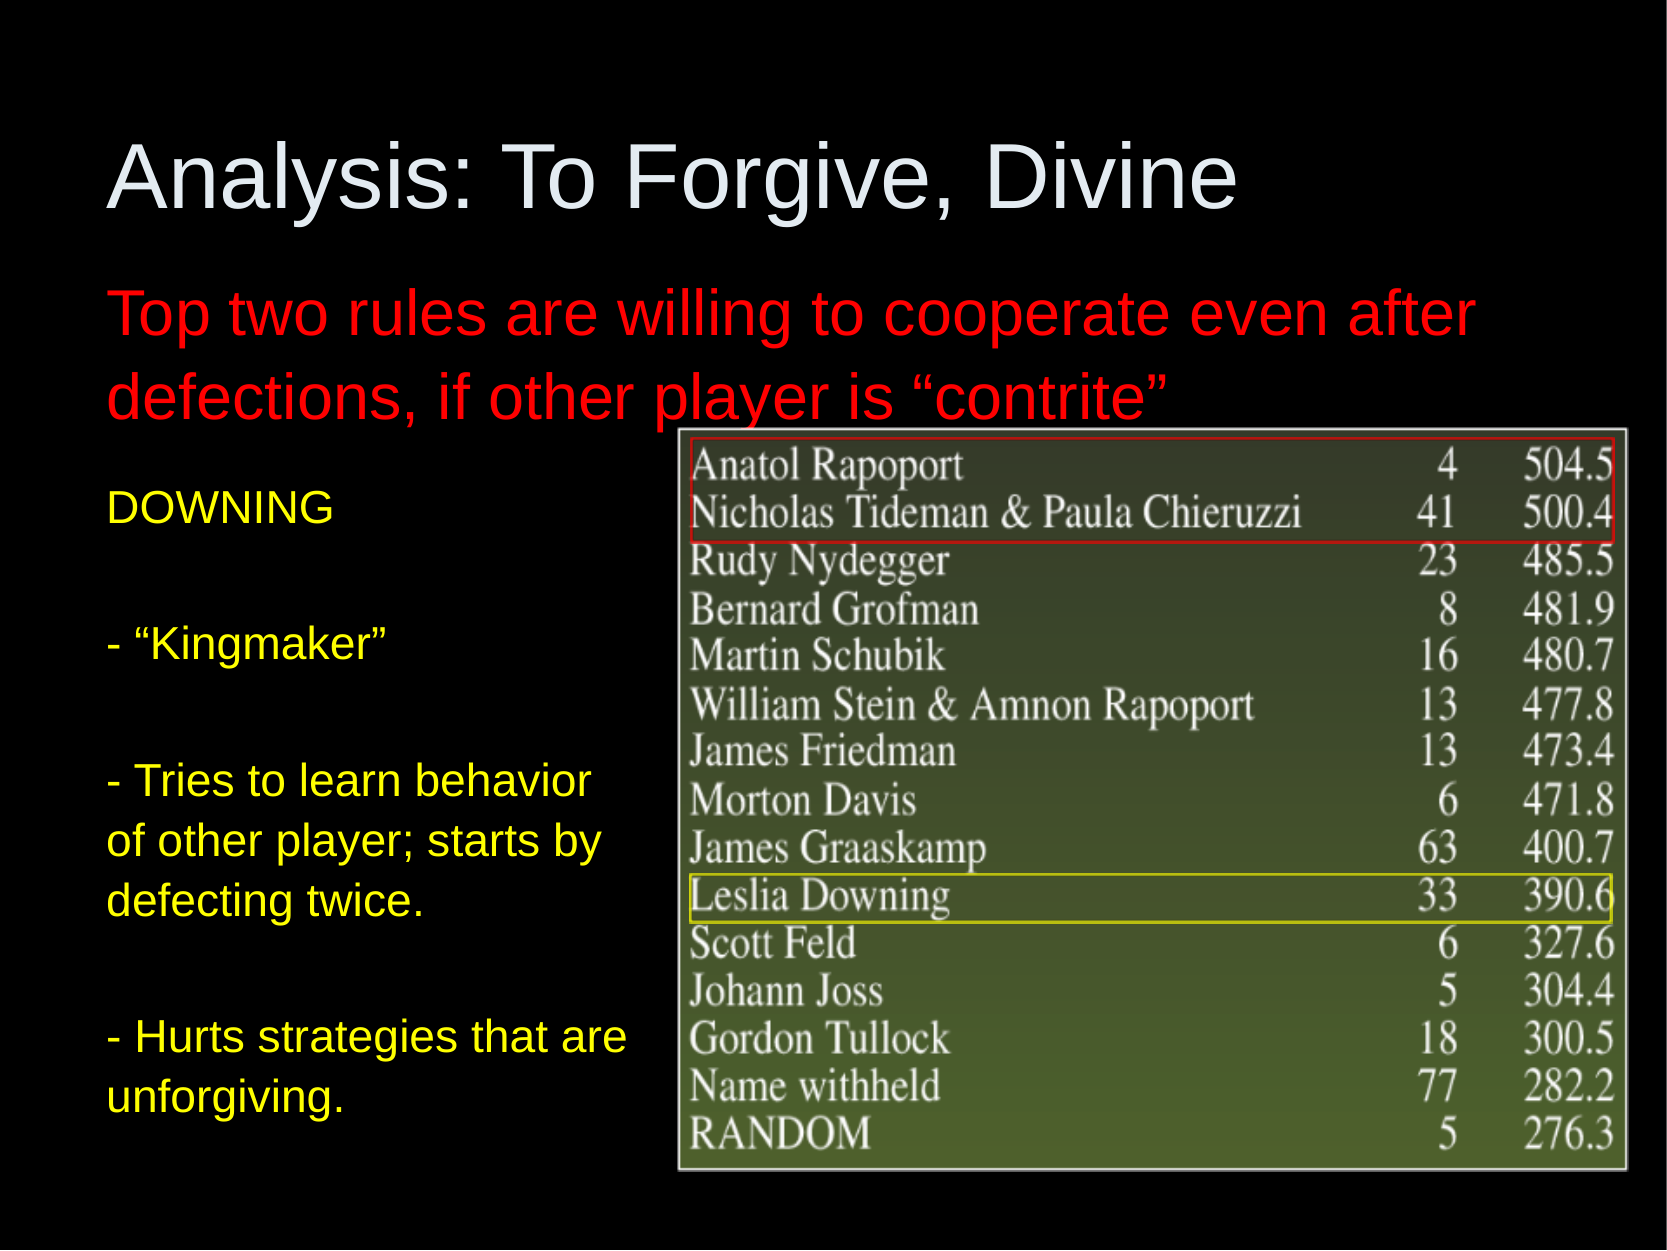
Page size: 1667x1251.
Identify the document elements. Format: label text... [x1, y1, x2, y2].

picture [0, 0, 1667, 1250]
list Top two rules are willing to cooperate even after defections, if other player is “contrite” [100, 258, 1579, 421]
title Analysis: To Forgive, Divine [100, 58, 1579, 258]
text_box DOWNING - “Kingmaker” - Tries to learn behavior of other player; starts by defecting twice. - Hurts strategies that are unforgiving. [100, 466, 649, 1171]
